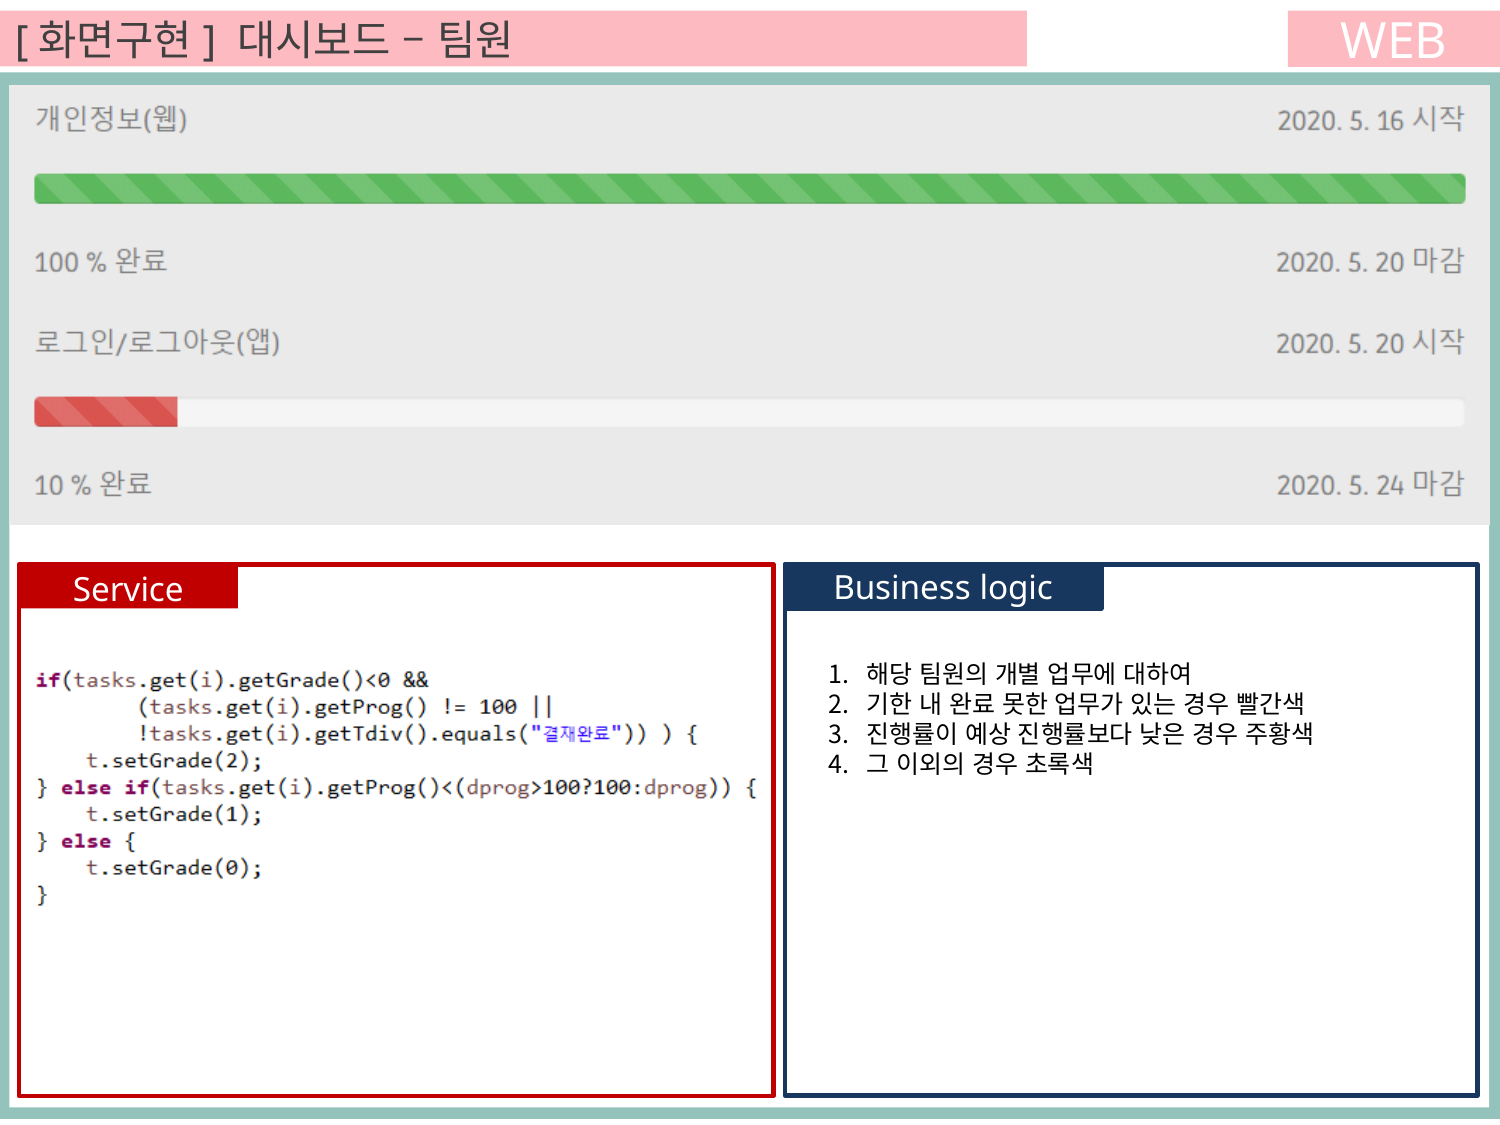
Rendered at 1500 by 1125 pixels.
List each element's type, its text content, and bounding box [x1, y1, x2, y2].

text_box WEB [1286, 9, 1500, 69]
text_box [화면구현] 대시보드 – 팀원 [0, 9, 1029, 68]
picture [9, 85, 1490, 526]
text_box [0, 72, 1500, 1120]
picture [30, 666, 768, 911]
